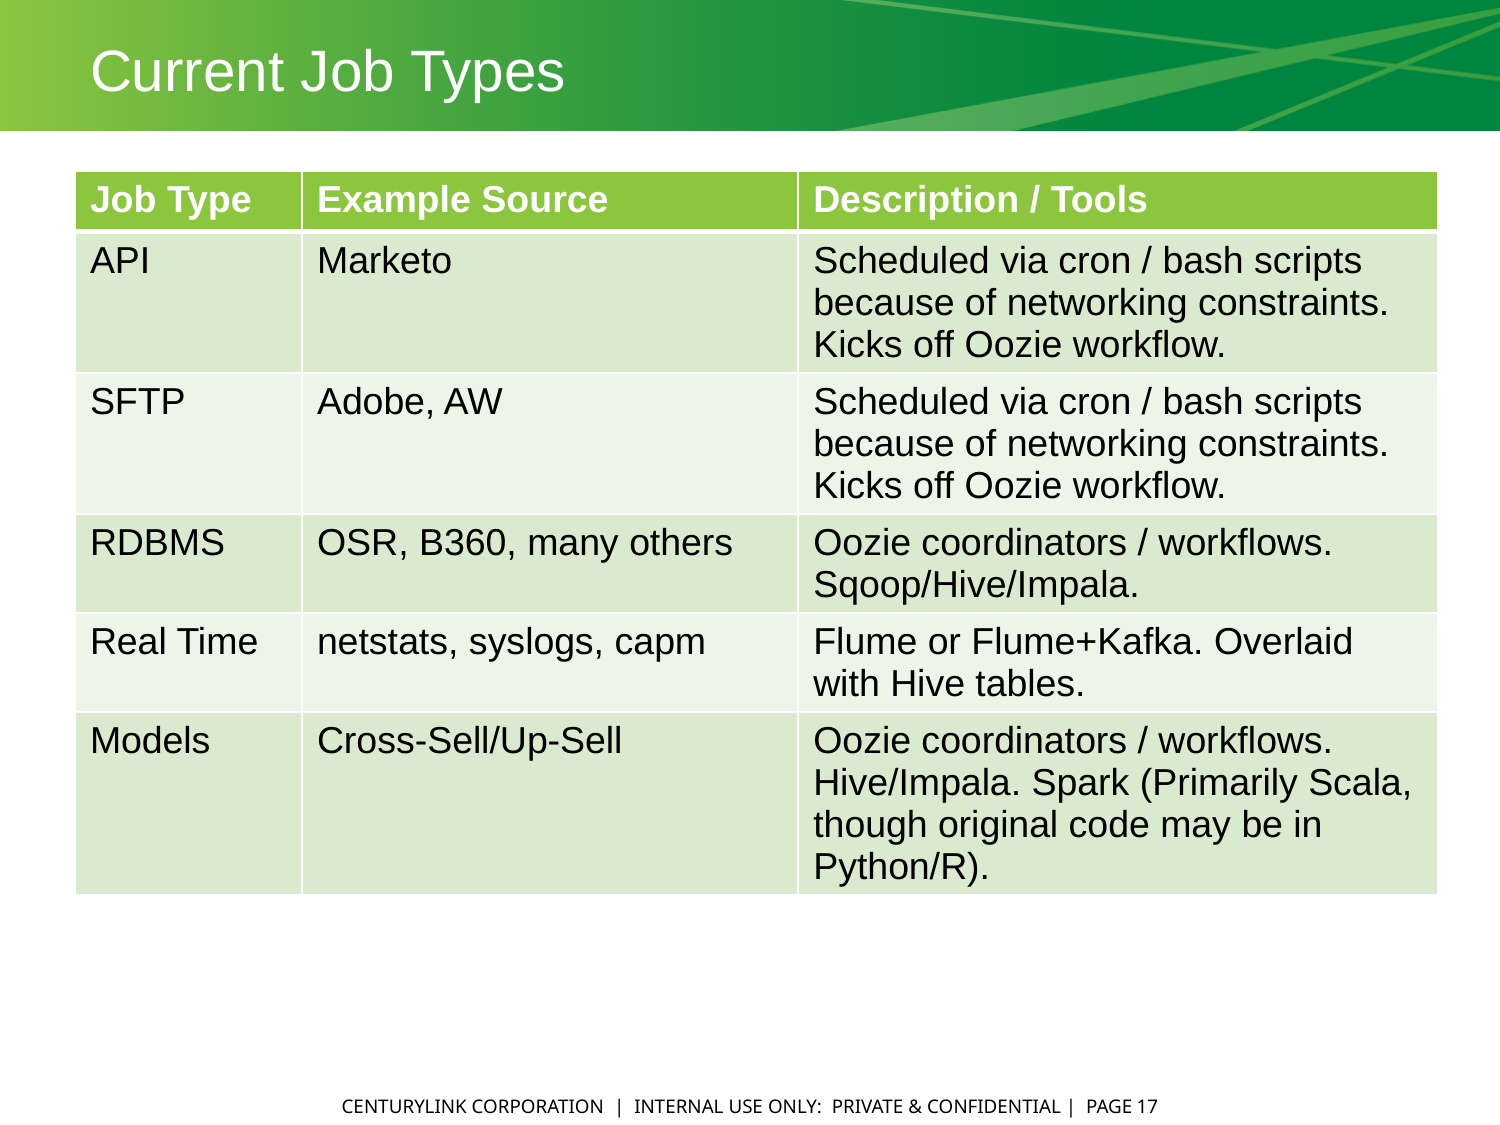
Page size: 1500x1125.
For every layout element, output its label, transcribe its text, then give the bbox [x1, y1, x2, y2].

table_cell Oozie coordinators / workflows. Hive/Impala. Spark (Primarily Scala, though original code may be in Python/R). [799, 713, 1437, 894]
table_cell RDBMS [76, 515, 301, 612]
table_cell Oozie coordinators / workflows. Sqoop/Hive/Impala. [799, 515, 1437, 612]
table_header Example Source [303, 172, 797, 229]
title Current Job Types [74, 25, 1451, 126]
table_cell Adobe, AW [303, 374, 797, 513]
table_cell API [76, 234, 301, 372]
table_cell netstats, syslogs, capm [303, 614, 797, 711]
table_cell SFTP [76, 374, 301, 513]
table_cell Marketo [303, 234, 797, 372]
picture [0, 0, 1500, 131]
table_cell Real Time [76, 614, 301, 711]
table_header Description / Tools [799, 172, 1437, 229]
table_cell Scheduled via cron / bash scripts because of networking constraints. Kicks off Oozie workflow. [799, 374, 1437, 513]
table_cell OSR, B360, many others [303, 515, 797, 612]
table_header Job Type [76, 172, 301, 229]
table_cell Scheduled via cron / bash scripts because of networking constraints. Kicks off Oozie workflow. [799, 234, 1437, 372]
table_cell Flume or Flume+Kafka. Overlaid with Hive tables. [799, 614, 1437, 711]
table_cell Models [76, 713, 301, 894]
table_cell Cross-Sell/Up-Sell [303, 713, 797, 894]
